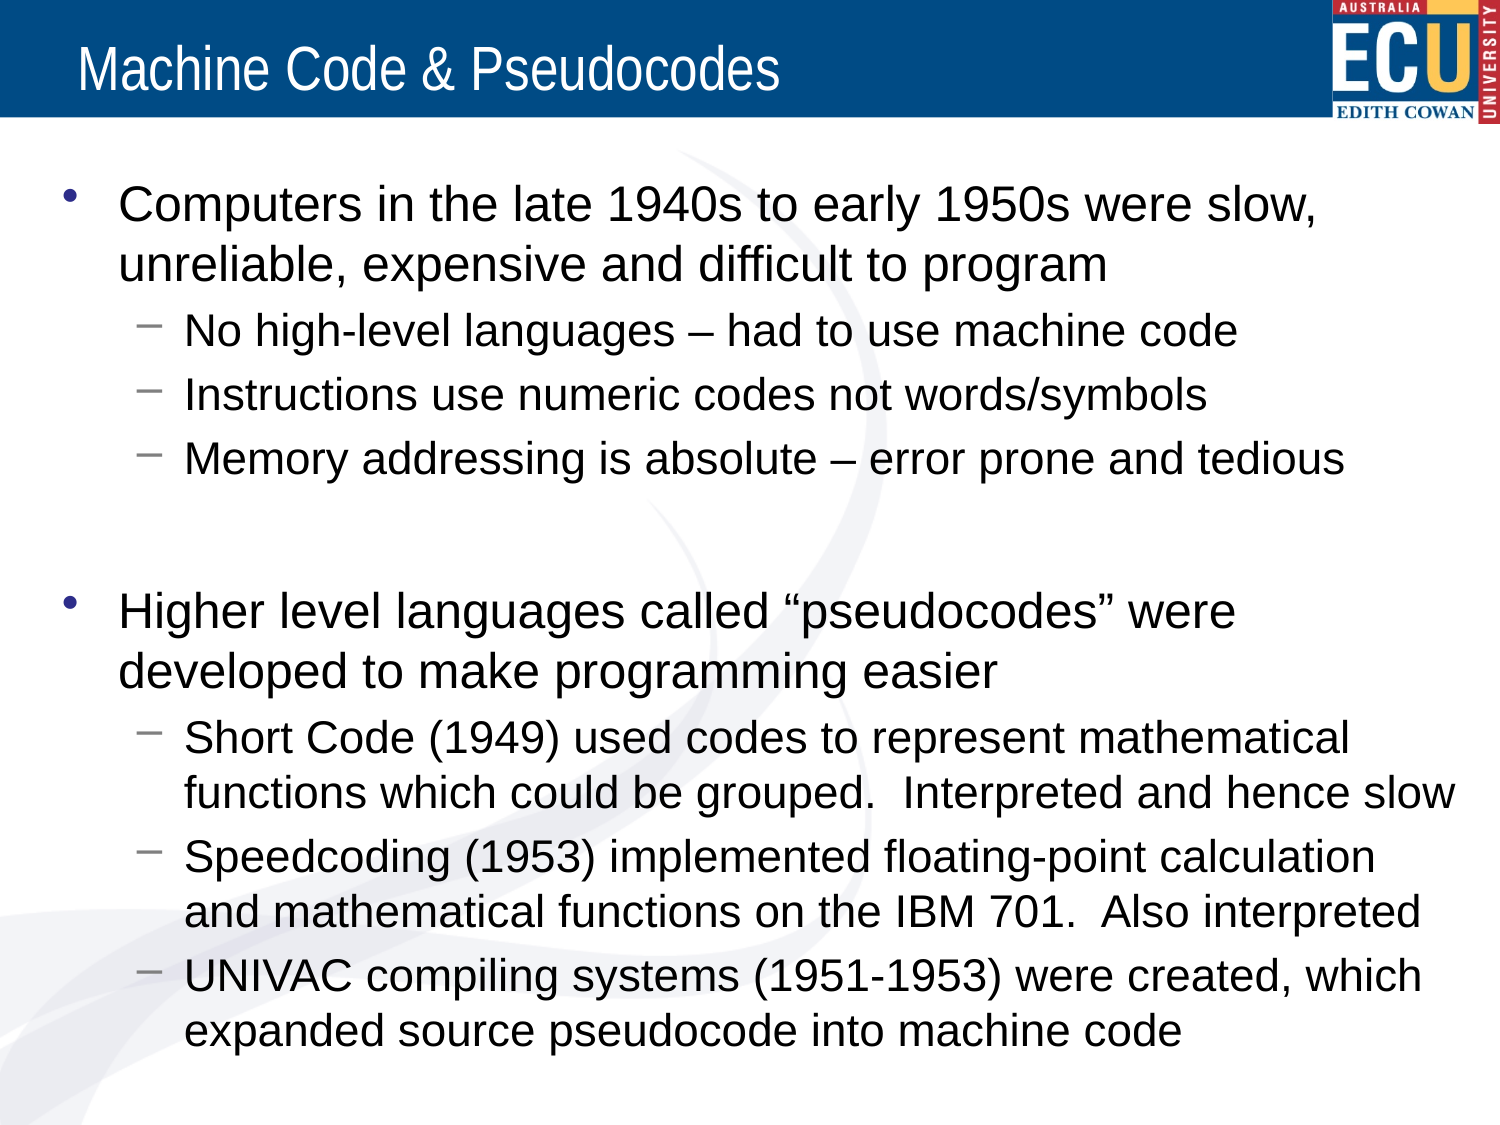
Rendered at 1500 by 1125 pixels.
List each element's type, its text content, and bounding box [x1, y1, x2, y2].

list Computers in the late 1940s to early 1950s were slow, unreliable, expensive and difficult to program No high-level languages – had to use machine code Instructions use numeric codes not words/symbols Memory addressing is absolute – error prone and tedious Higher level languages called “pseudocodes” were developed to make programming easier Short Code (1949) used codes to represent mathematical functions which could be grouped. Interpreted and hence slow Speedcoding (1953) implemented floating-point calculation and mathematical functions on the IBM 701. Also interpreted UNIVAC compiling systems (1951-1953) were created, which expanded source pseudocode into machine code [46, 163, 1477, 1091]
picture [0, 127, 925, 1125]
picture [1333, 0, 1500, 124]
title Machine Code & Pseudocodes [62, 0, 1326, 131]
